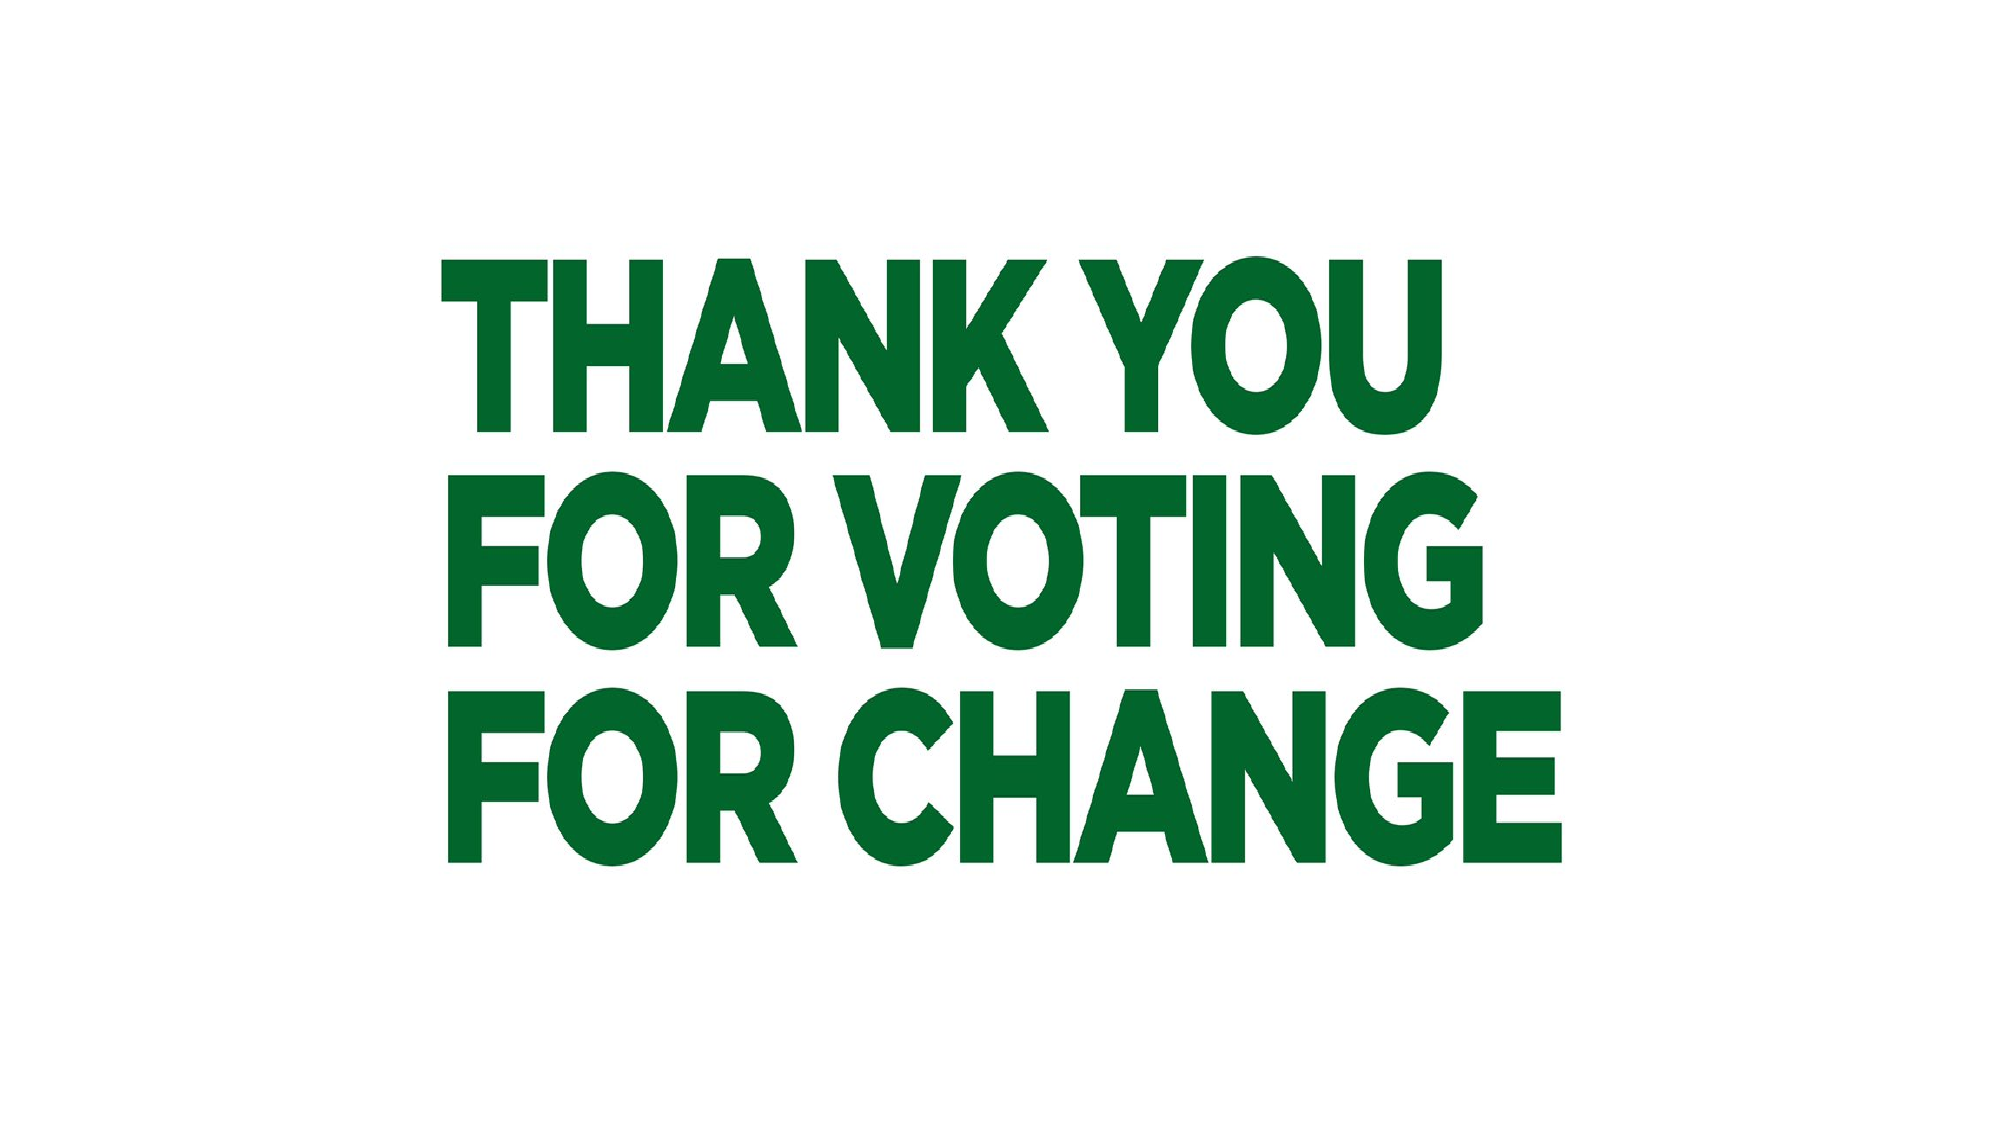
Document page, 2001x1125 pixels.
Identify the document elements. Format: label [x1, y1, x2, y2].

picture [258, 161, 1742, 964]
